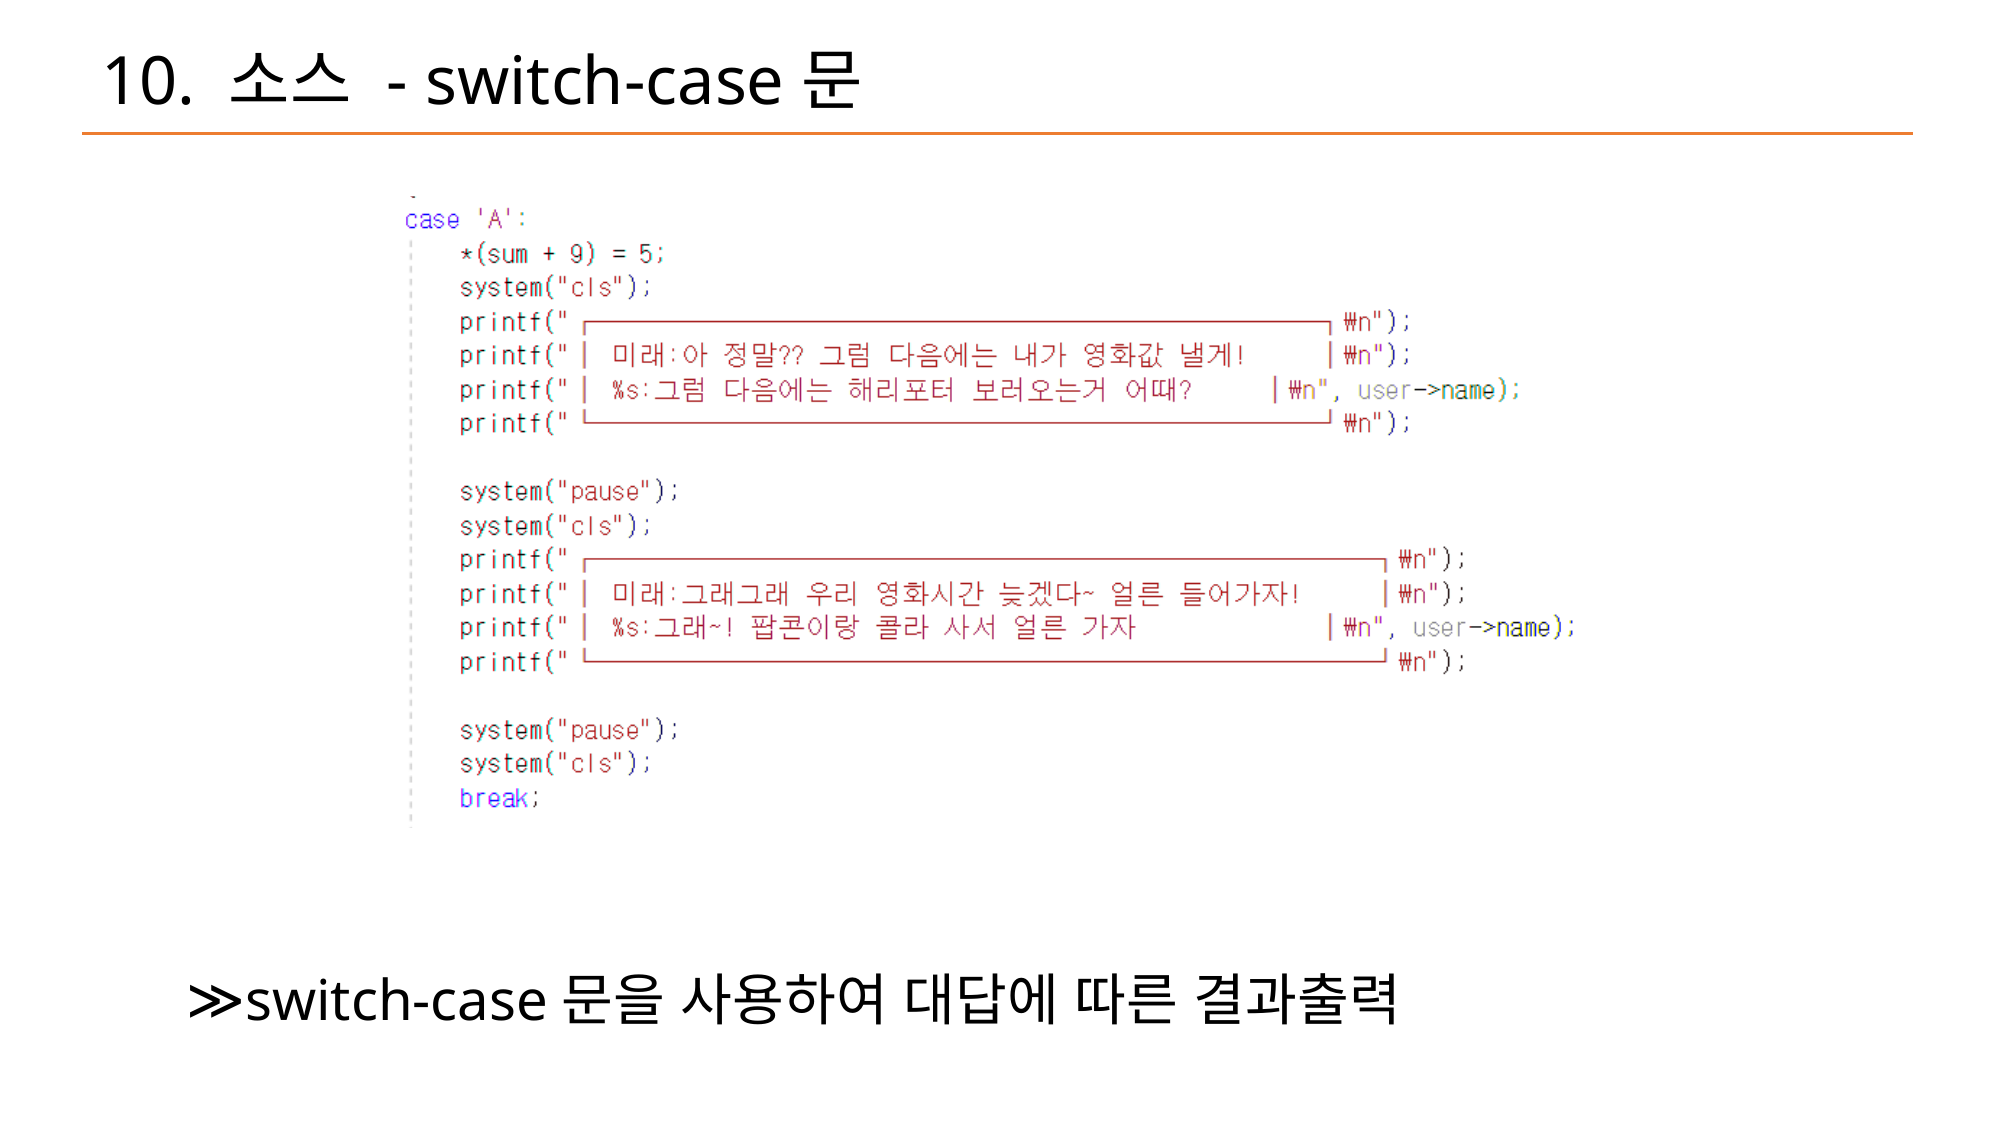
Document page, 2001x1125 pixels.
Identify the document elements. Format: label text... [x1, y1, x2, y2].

text_box switch-case문을 사용하여 대답에 따른 결과출력 [96, 956, 1580, 1040]
picture [382, 196, 1618, 828]
text_box 10. 소스 - switch-case문 [86, 30, 1131, 126]
